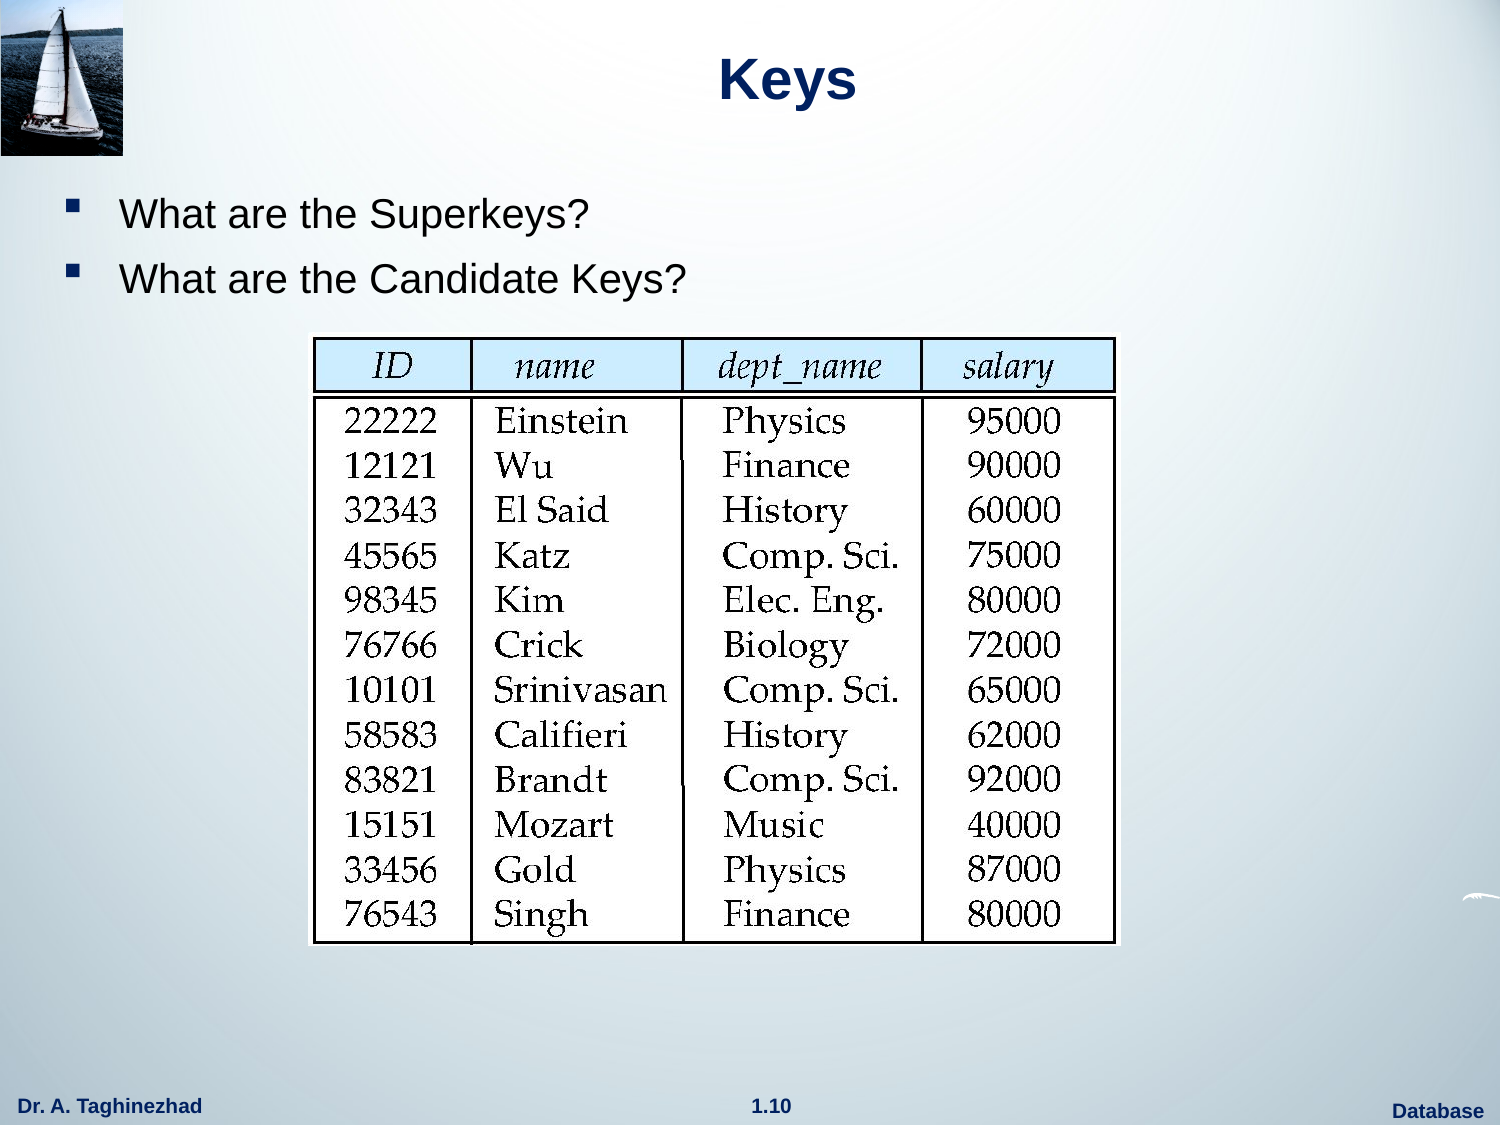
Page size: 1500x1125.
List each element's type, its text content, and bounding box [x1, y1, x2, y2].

list What are the Superkeys? What are the Candidate Keys? [47, 179, 1451, 1048]
title Keys [125, 18, 1452, 120]
picture [0, 0, 1500, 1125]
